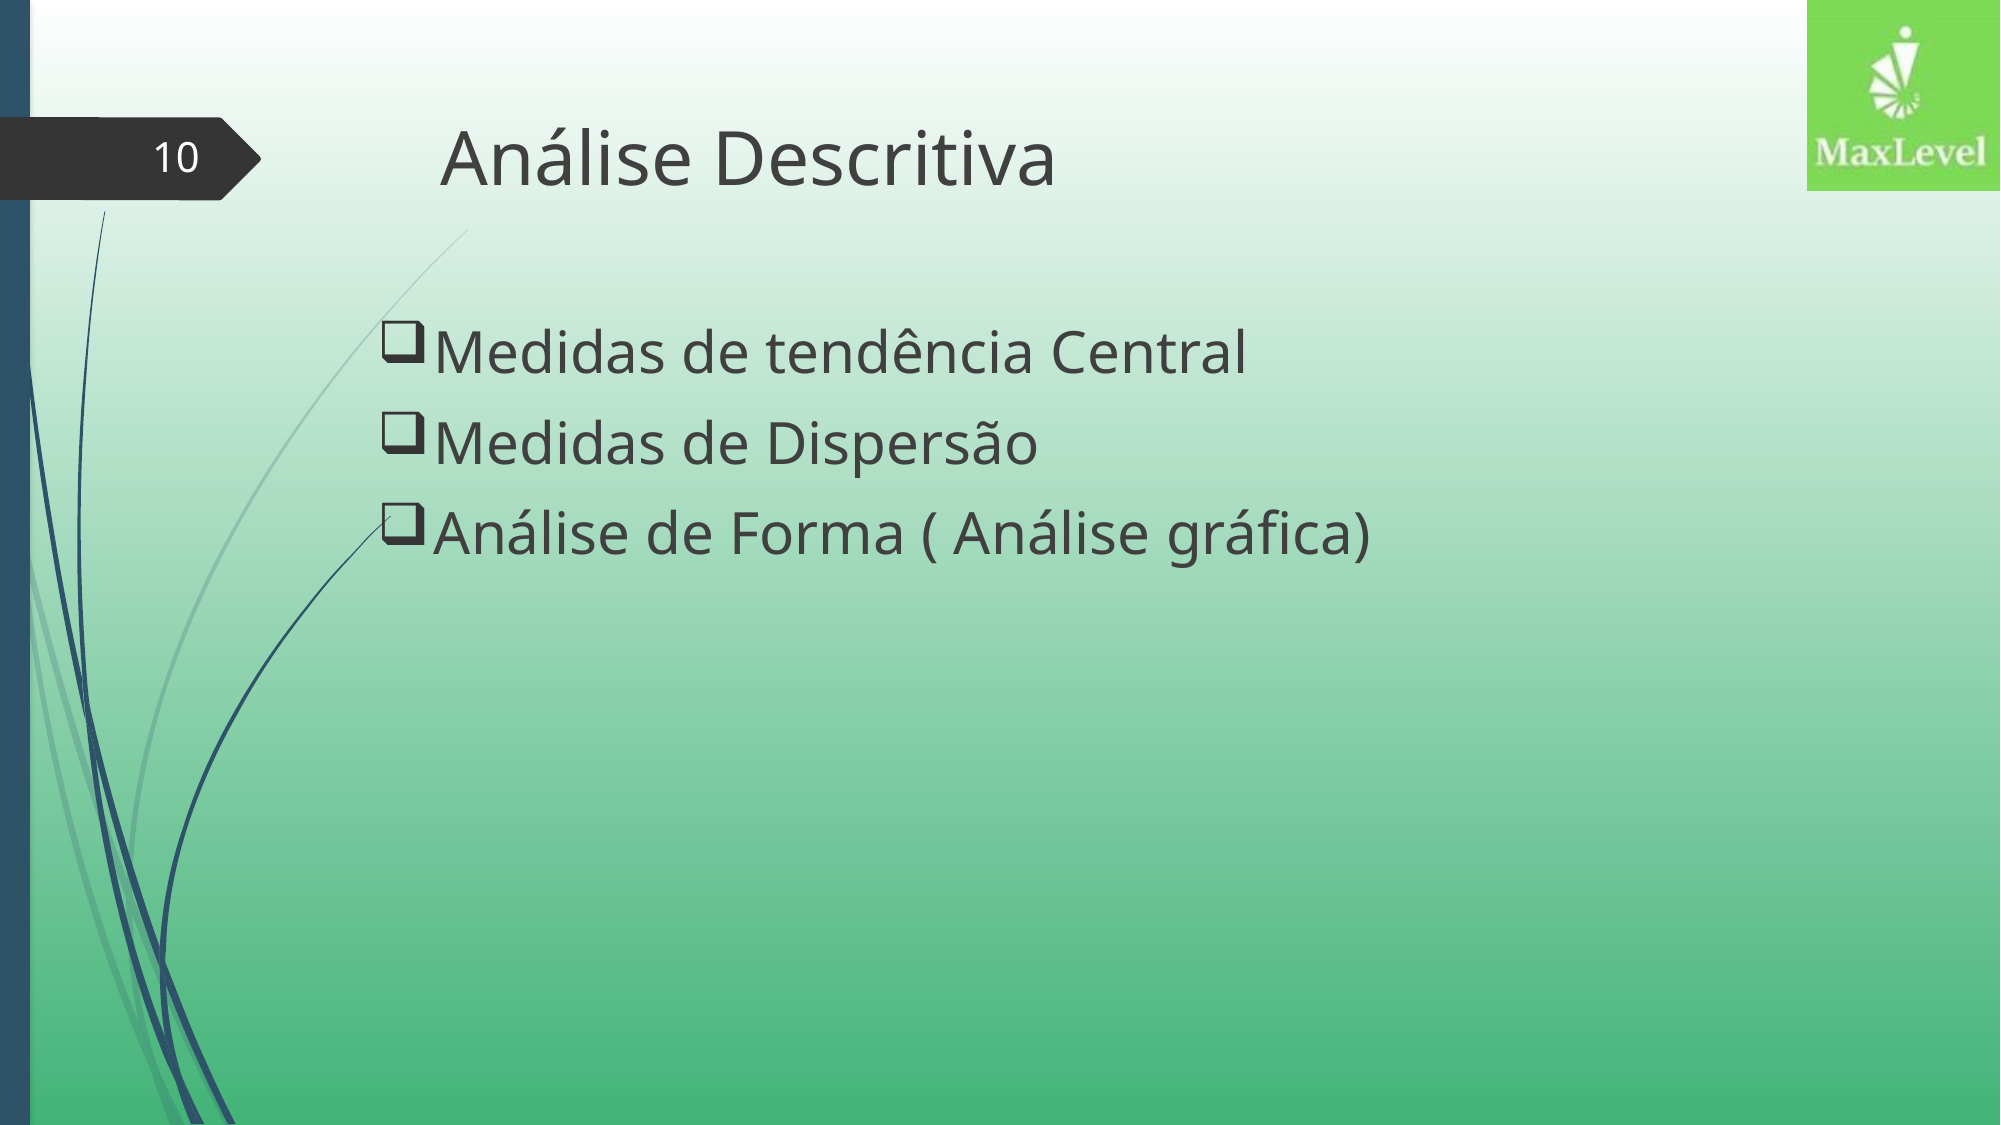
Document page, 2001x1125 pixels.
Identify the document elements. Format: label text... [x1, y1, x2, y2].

title Análise Descritiva [425, 102, 1888, 313]
slide_number 10 [87, 129, 216, 190]
list Medidas de tendência Central Medidas de Dispersão Análise de Forma ( Análise gráfica) [362, 307, 1807, 1030]
picture [1807, 0, 2000, 191]
